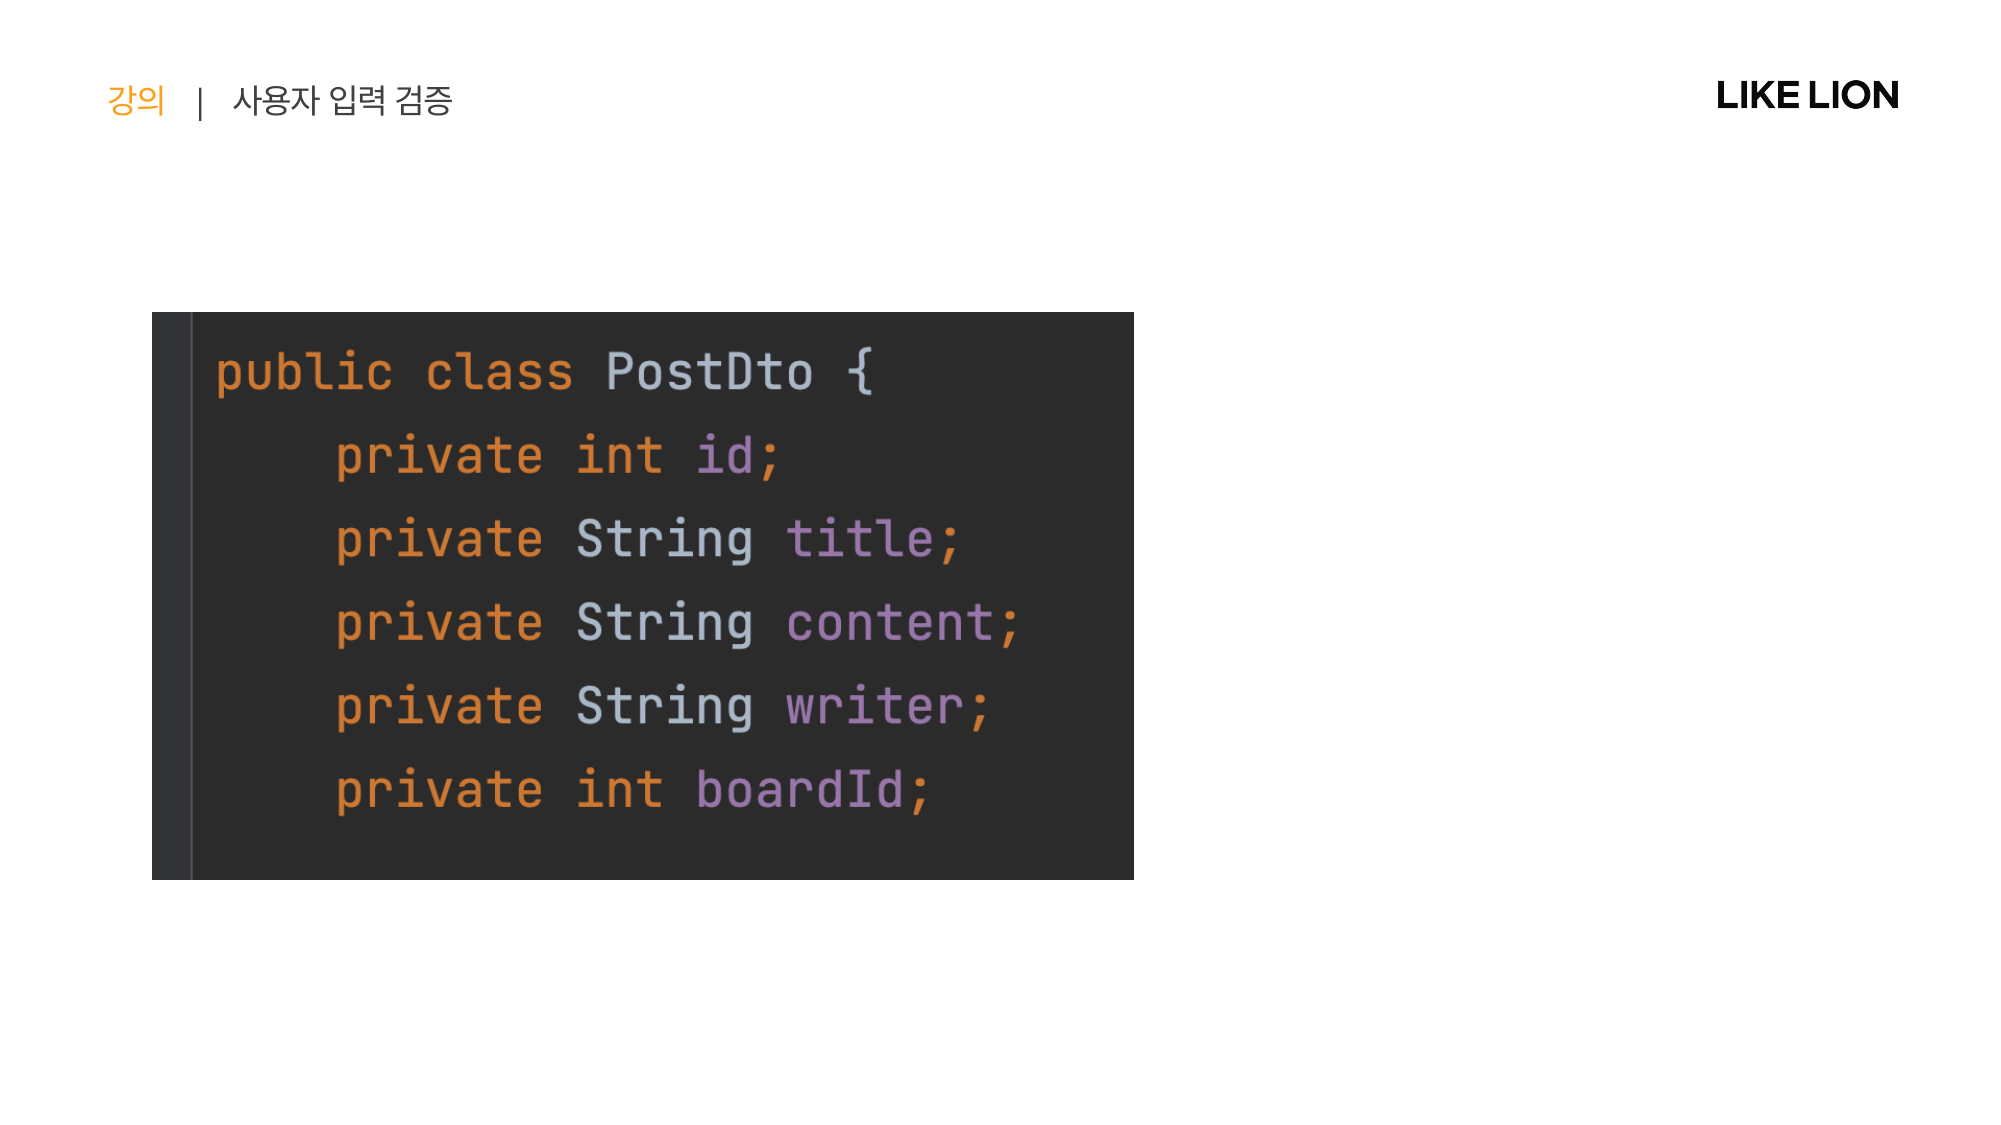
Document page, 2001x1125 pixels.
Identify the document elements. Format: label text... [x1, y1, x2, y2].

text_box 강의 | 사용자 입력 검증 [92, 72, 866, 128]
picture [152, 312, 1134, 880]
picture [1718, 80, 1898, 109]
